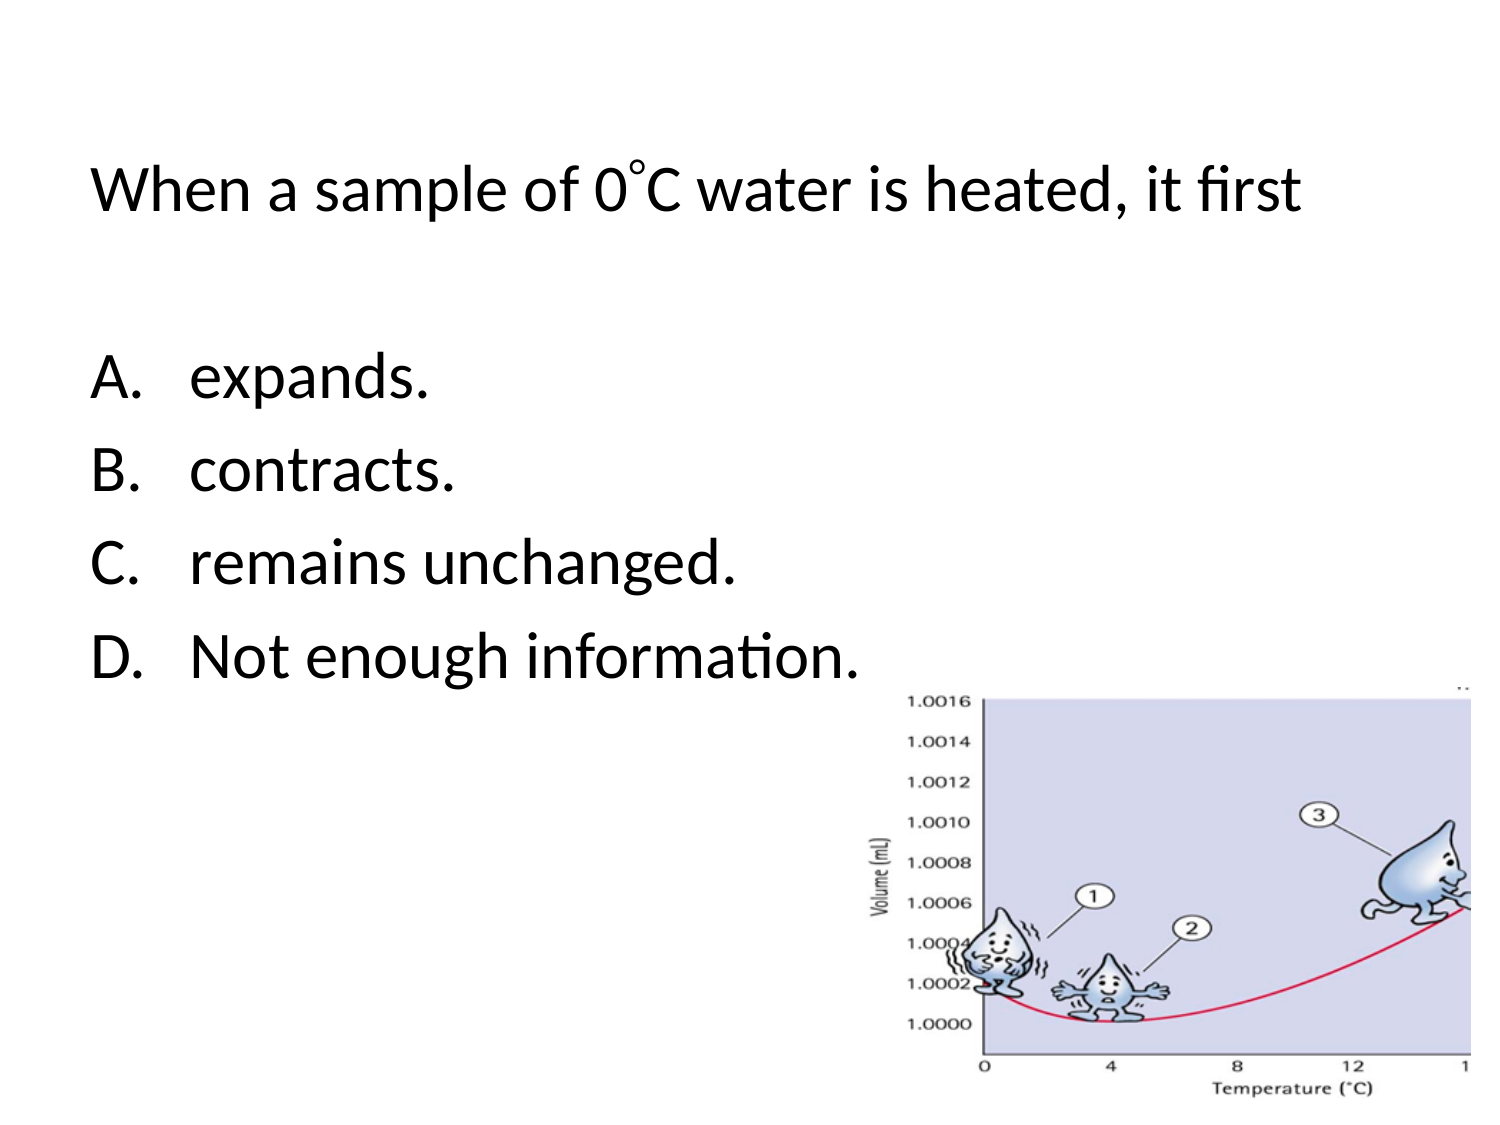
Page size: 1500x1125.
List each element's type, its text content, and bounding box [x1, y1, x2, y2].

list When a sample of 0C water is heated, it first A. expands. contracts. remains unchanged. Not enough information. [75, 137, 1425, 880]
picture [861, 687, 1471, 1103]
